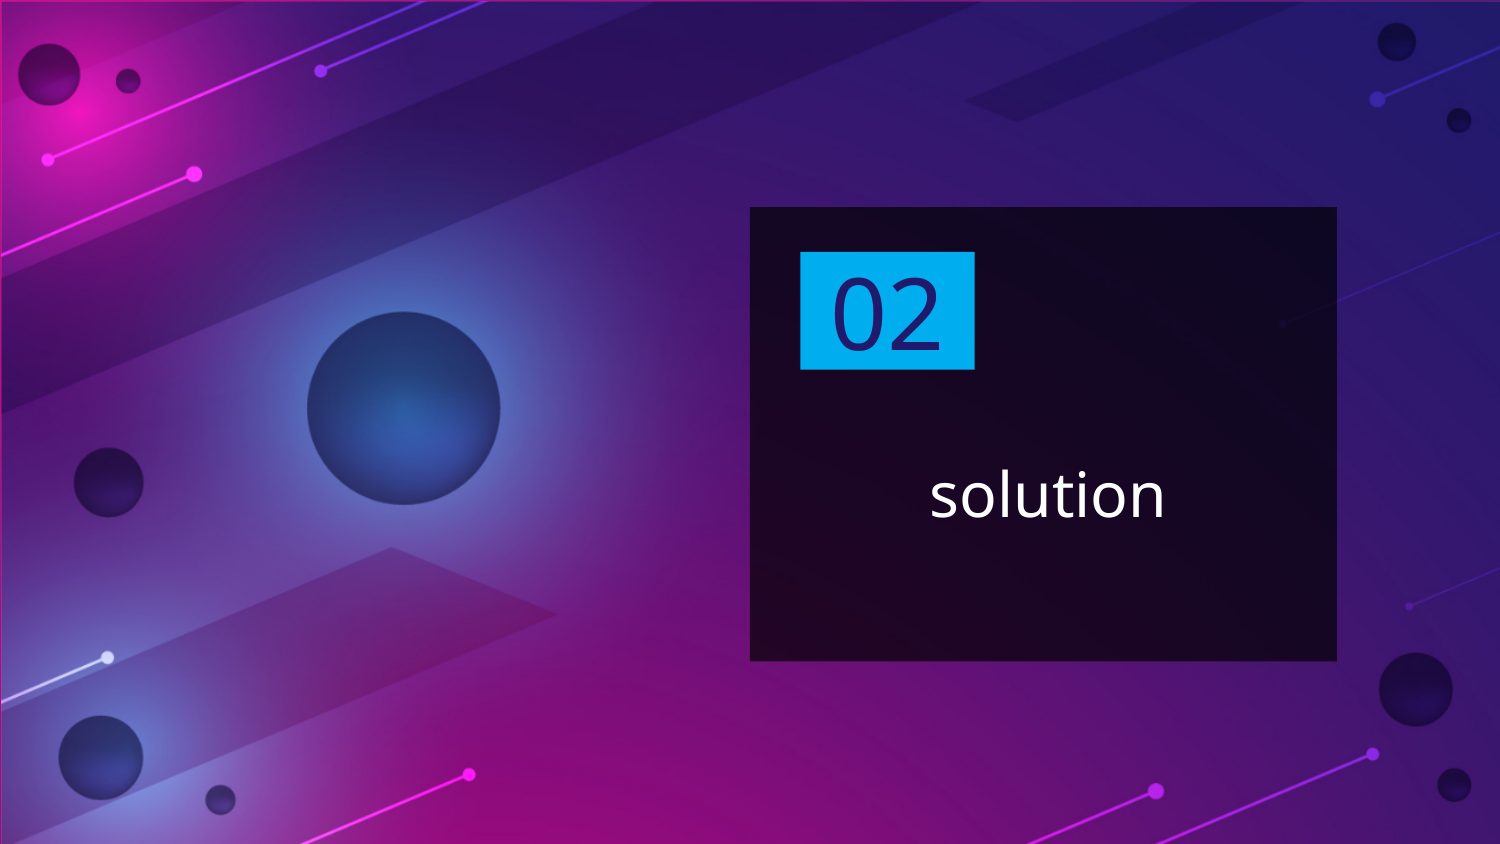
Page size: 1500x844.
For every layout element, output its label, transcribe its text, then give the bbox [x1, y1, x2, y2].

title 02 [800, 251, 975, 370]
title solution [776, 453, 1321, 546]
picture [2, 2, 1500, 844]
